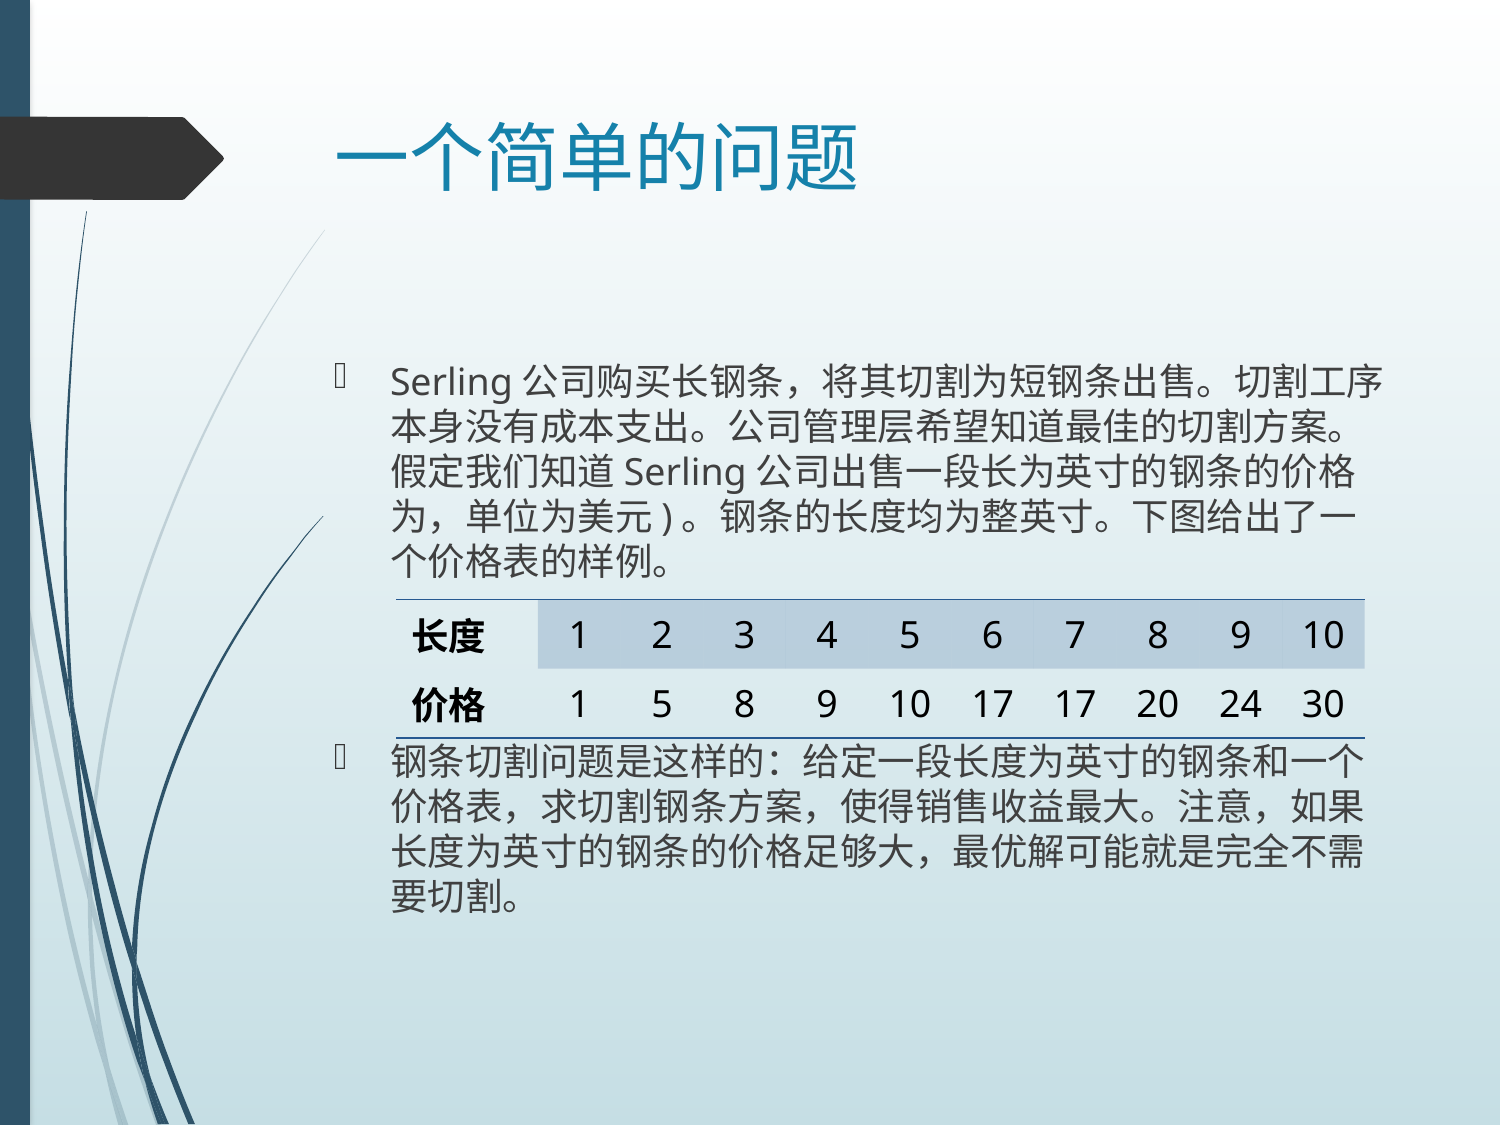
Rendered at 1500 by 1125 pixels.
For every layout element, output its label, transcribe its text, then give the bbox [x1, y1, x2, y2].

title 一个简单的问题 [319, 102, 1400, 313]
